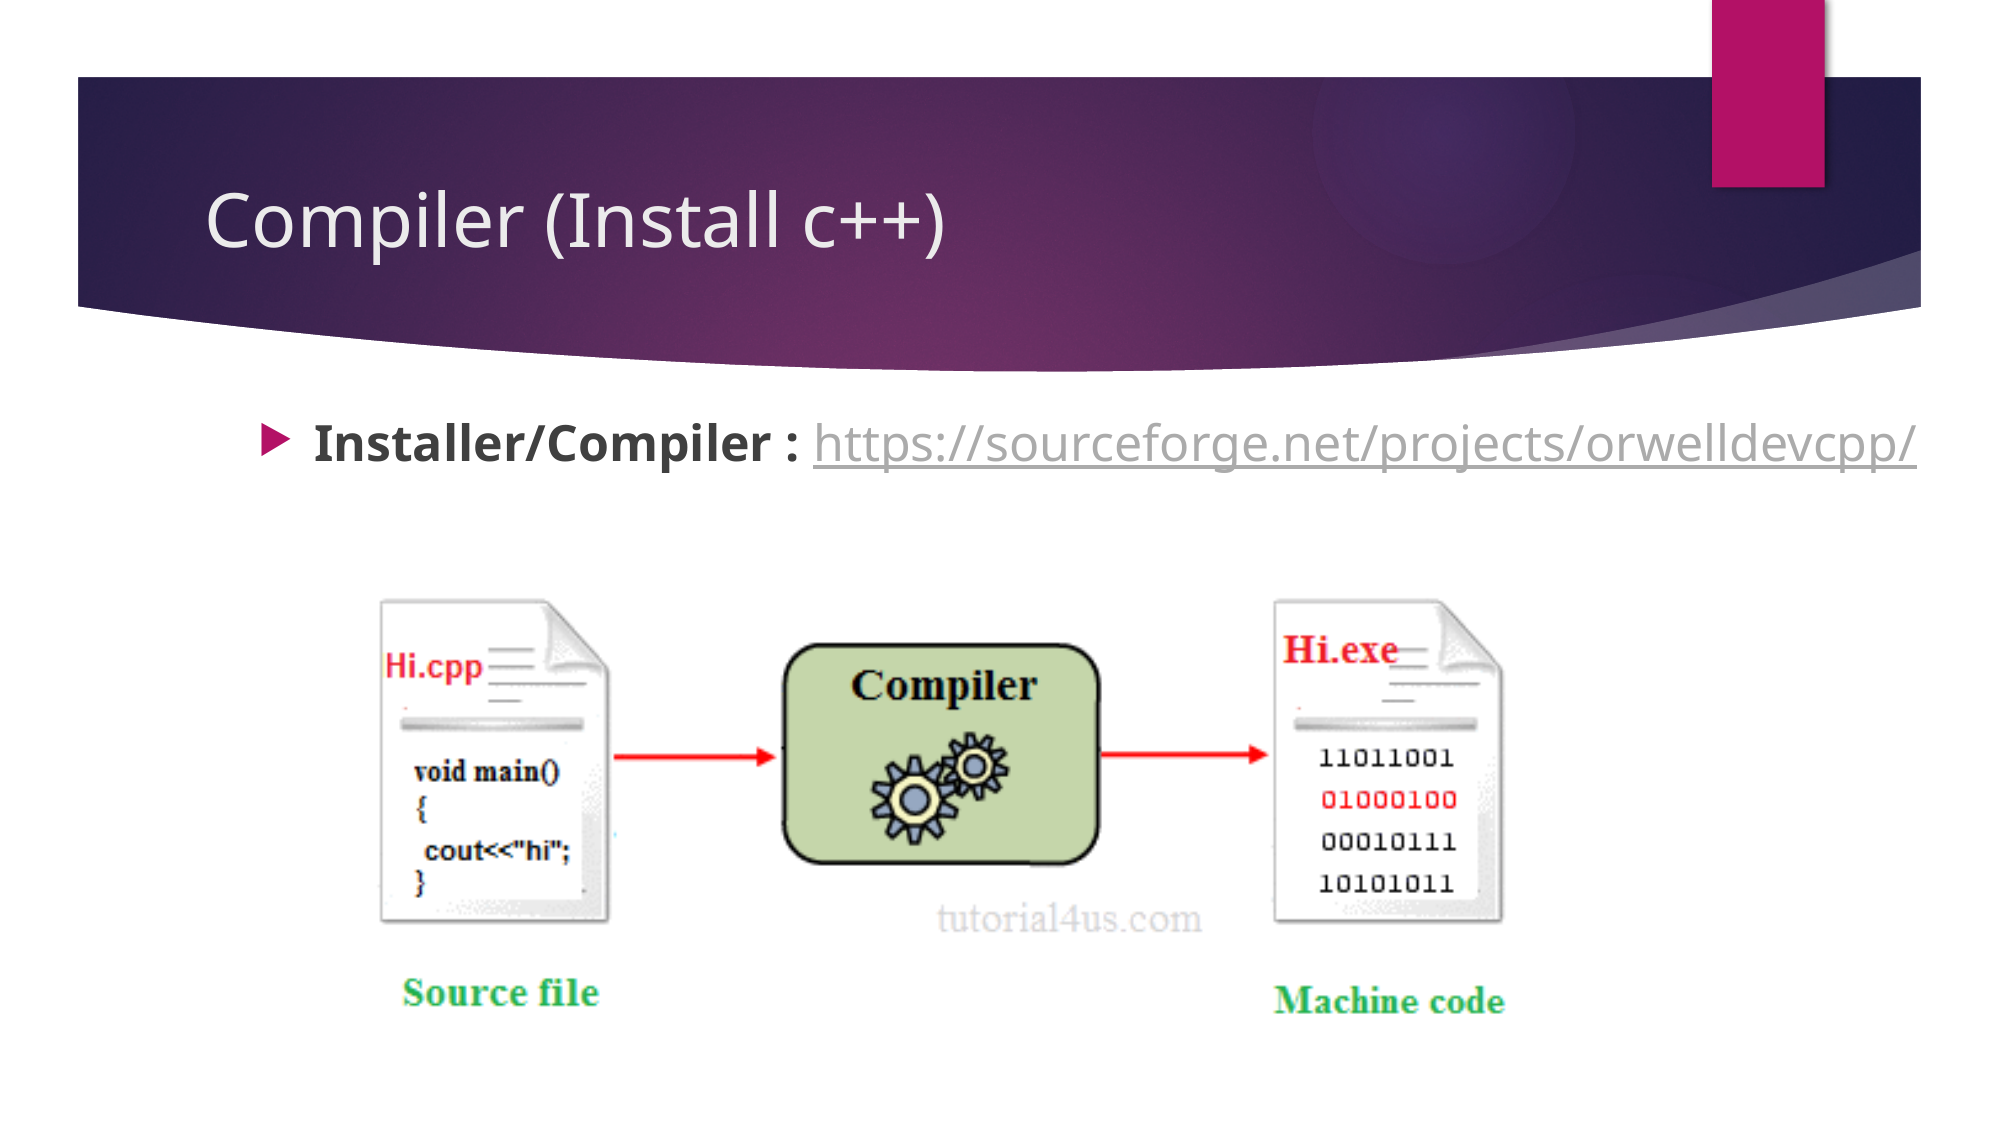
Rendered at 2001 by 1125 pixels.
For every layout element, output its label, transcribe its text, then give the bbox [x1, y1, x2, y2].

title Compiler (Install c++) [189, 159, 1627, 276]
picture [366, 587, 1519, 1046]
list Installer/Compiler : https://sourceforge.net/projects/orwelldevcpp/ [242, 341, 1936, 873]
